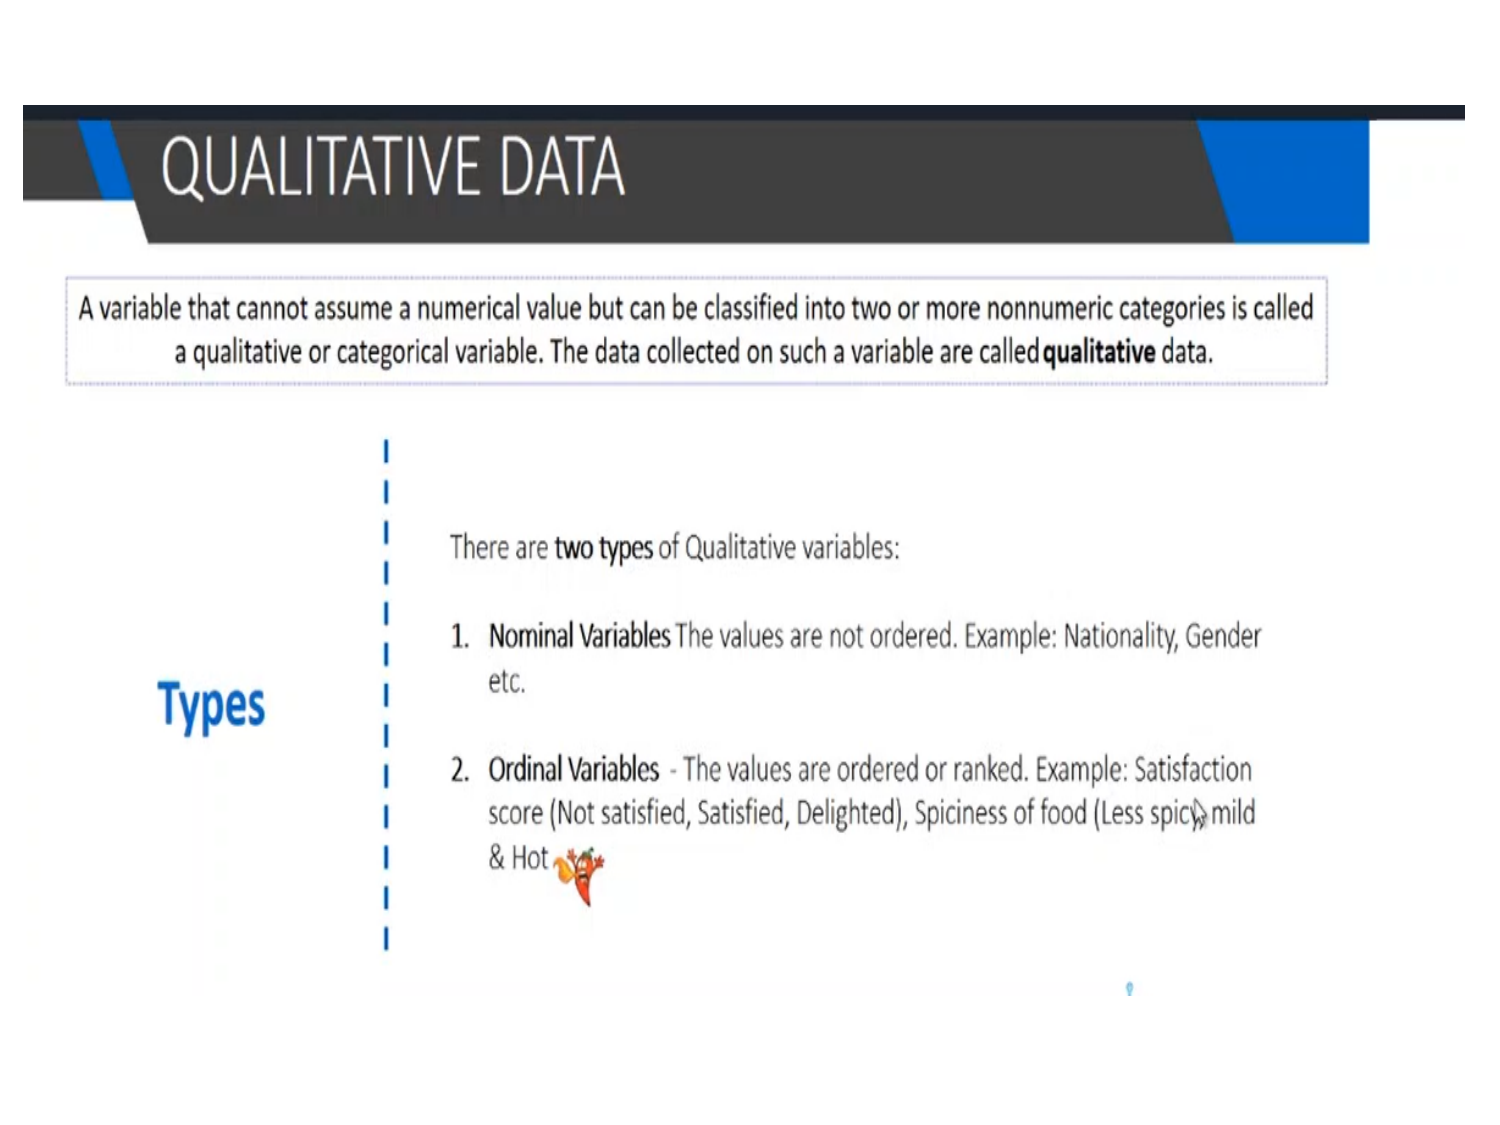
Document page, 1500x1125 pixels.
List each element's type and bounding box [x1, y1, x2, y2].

picture [23, 105, 1466, 997]
